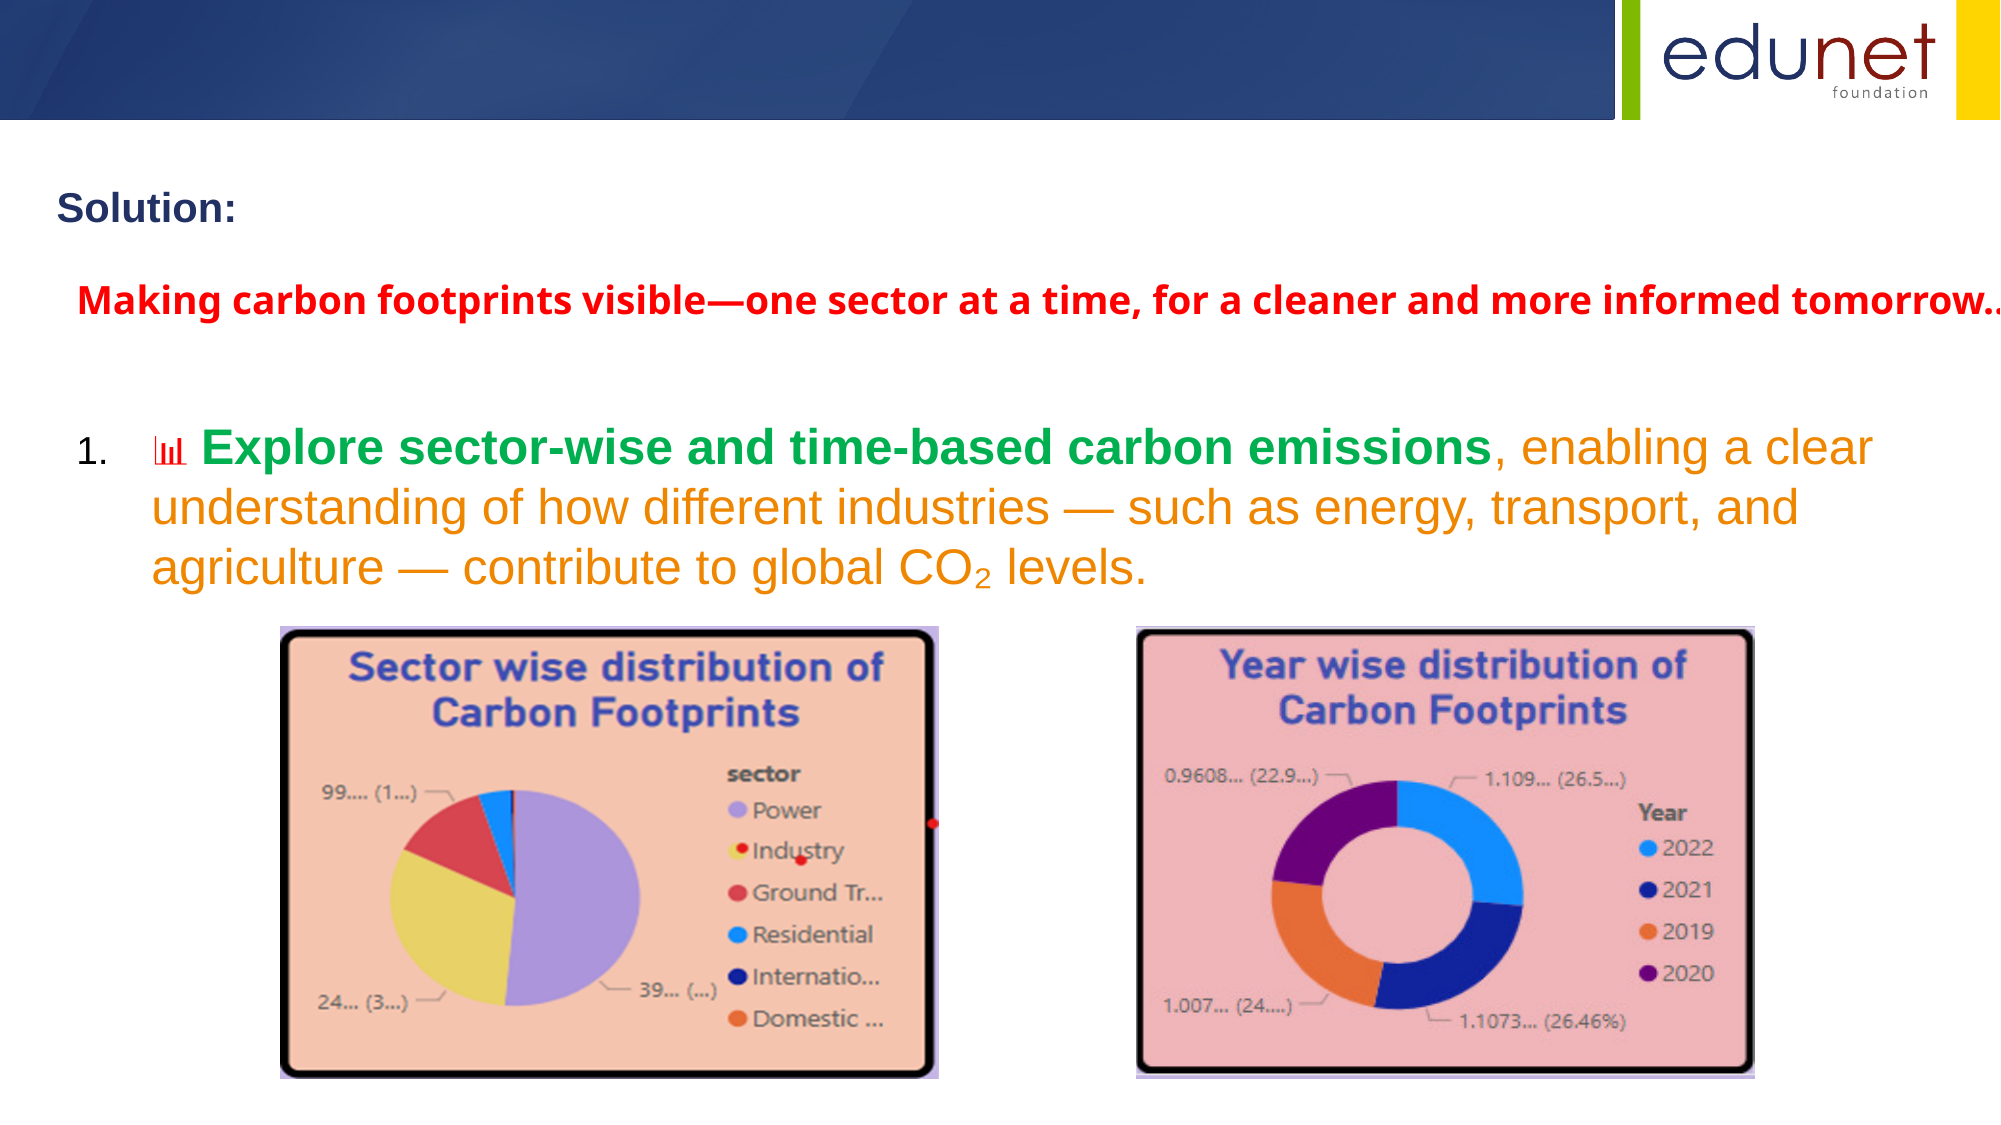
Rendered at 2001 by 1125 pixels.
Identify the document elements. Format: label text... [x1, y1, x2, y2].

text_box 📊 Explore sector-wise and time-based carbon emissions, enabling a clear understanding of how different industries — such as energy, transport, and agriculture — contribute to global CO₂ levels. [61, 407, 1962, 603]
picture [1652, 12, 1948, 108]
picture [280, 625, 940, 1079]
text_box Solution: [41, 172, 1043, 238]
picture [1136, 625, 1756, 1080]
text_box Making carbon footprints visible—one sector at a time, for a cleaner and more informed tomorrow… [61, 268, 2000, 330]
